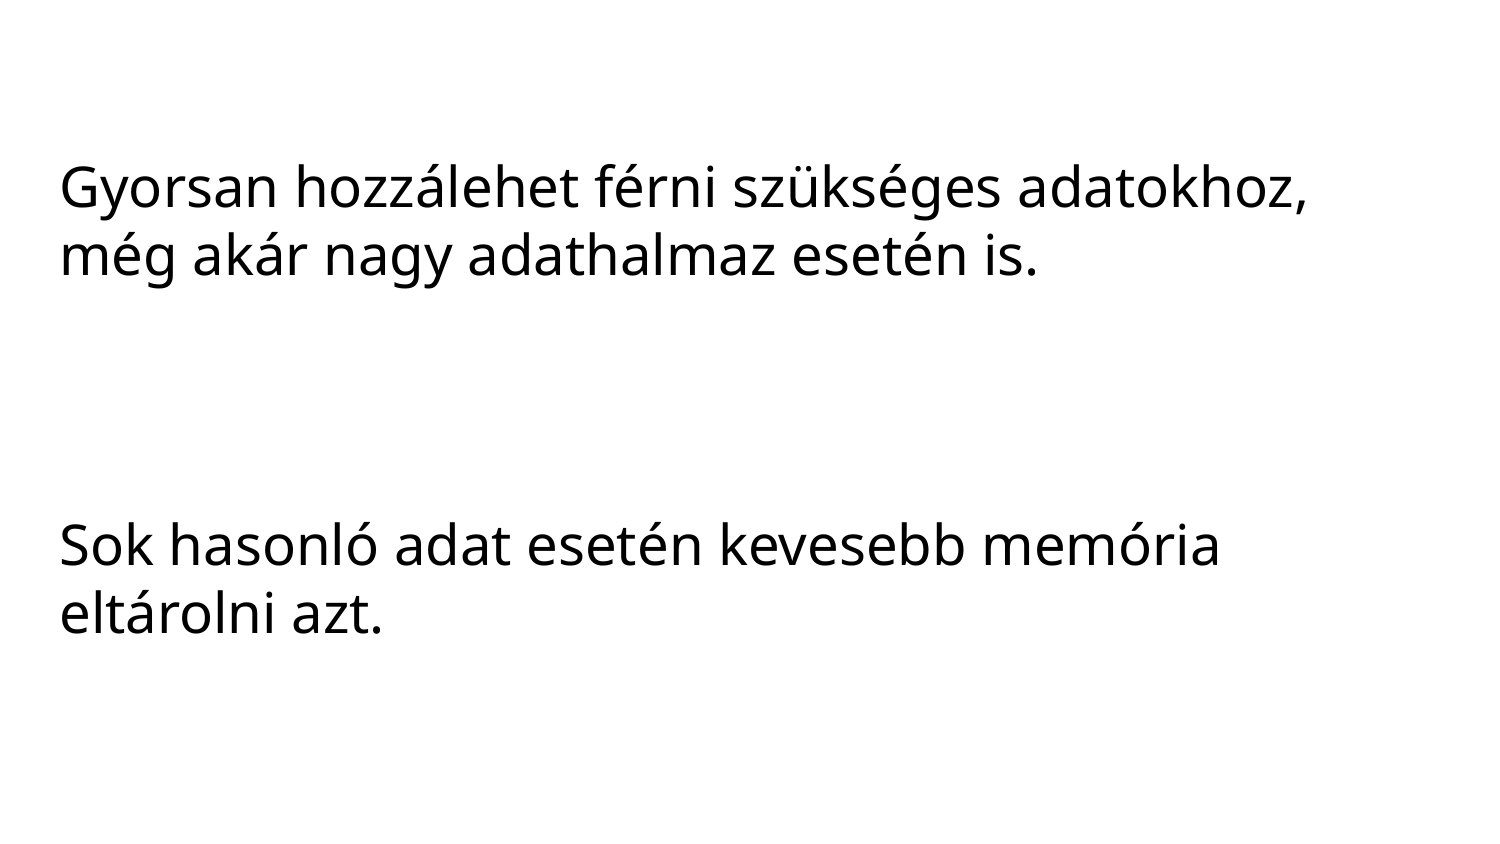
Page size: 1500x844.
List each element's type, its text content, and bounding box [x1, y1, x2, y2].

text_box Sok hasonló adat esetén kevesebb memória eltárolni azt. [44, 494, 1456, 660]
text_box Gyorsan hozzálehet férni szükséges adatokhoz, még akár nagy adathalmaz esetén is. [44, 136, 1456, 302]
